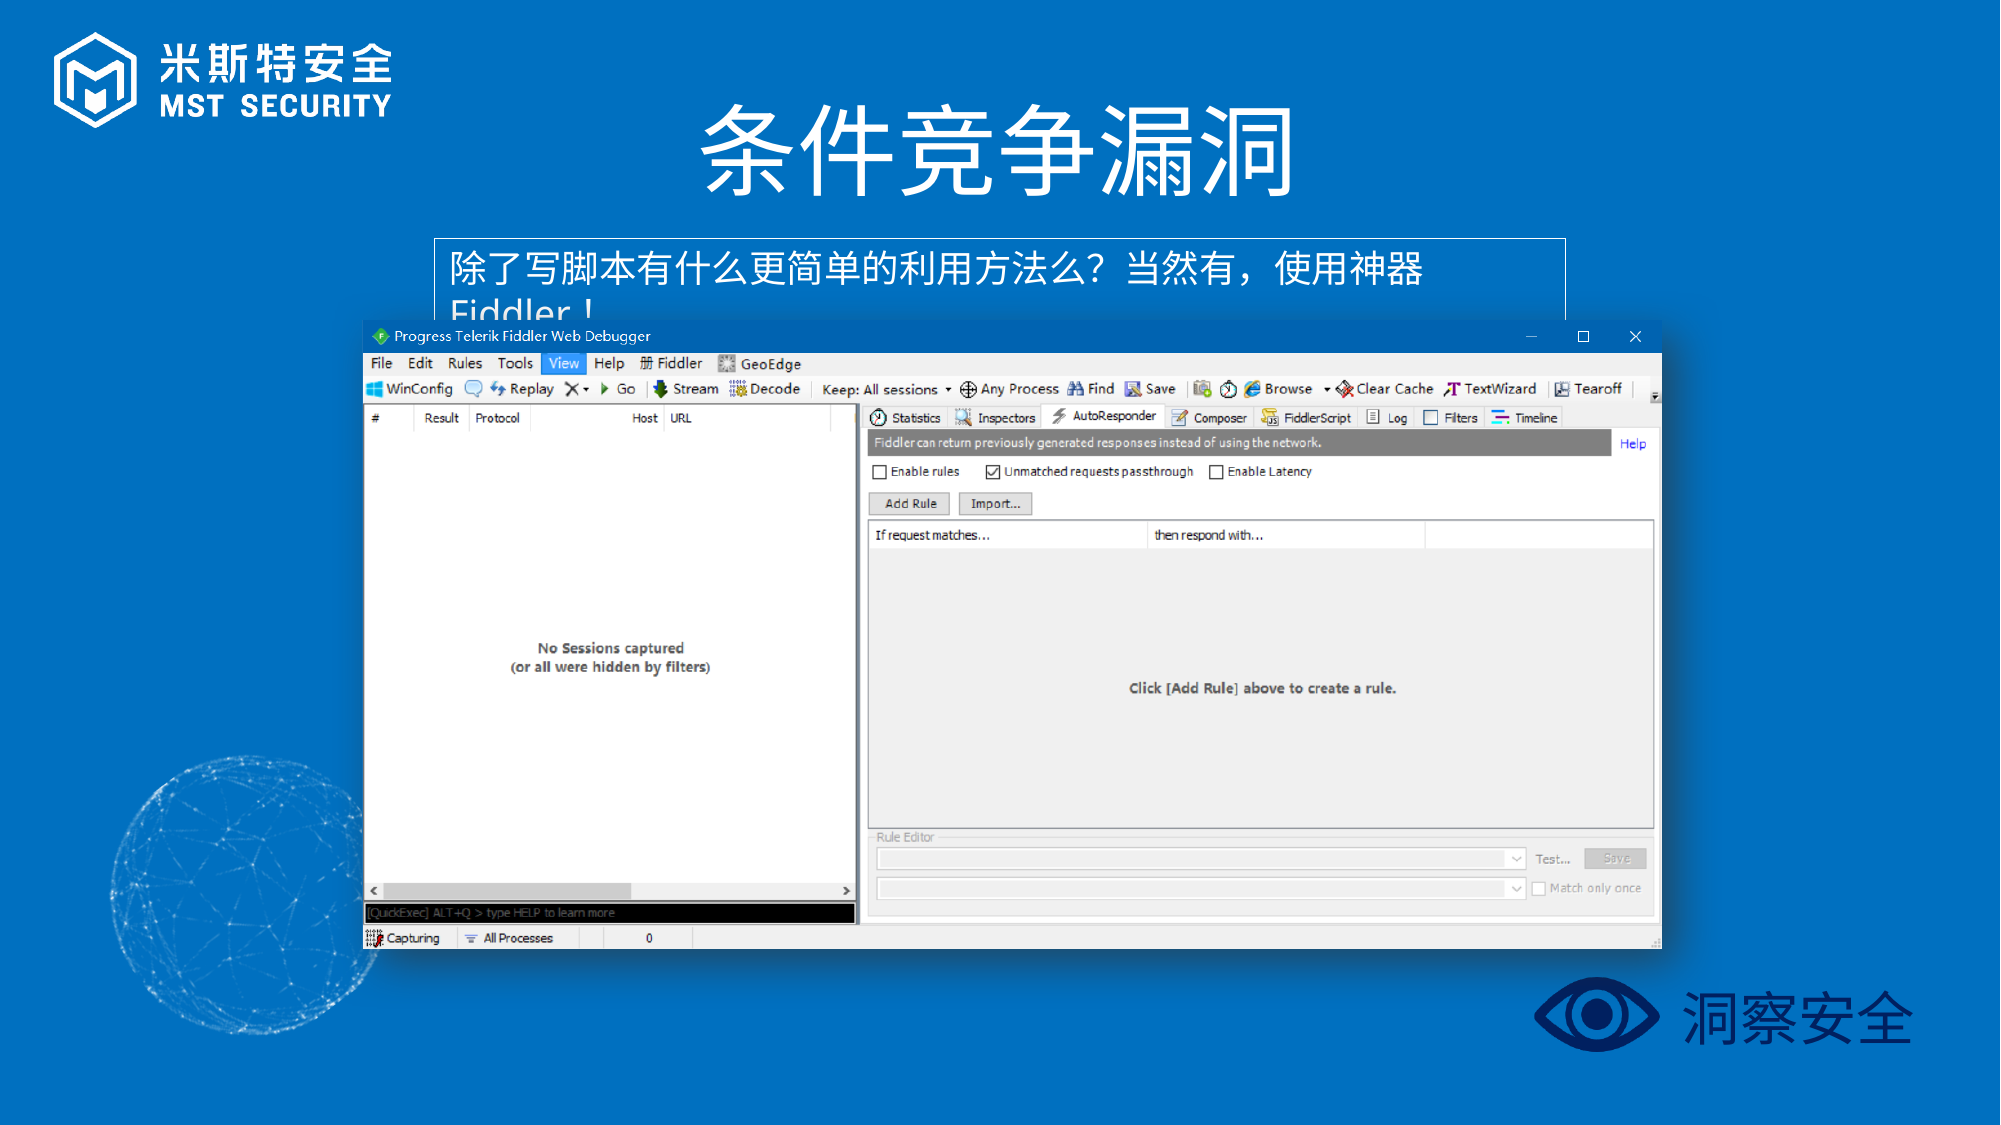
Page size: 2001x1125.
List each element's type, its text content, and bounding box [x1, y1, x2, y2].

text_box 条件竞争漏洞 [683, 81, 1317, 216]
picture [361, 320, 1662, 949]
picture [1521, 944, 1672, 1089]
text_box 除了写脚本有什么更简单的利用方法么？当然有，使用神器Fiddler！ [434, 238, 1566, 303]
picture [54, 32, 391, 128]
